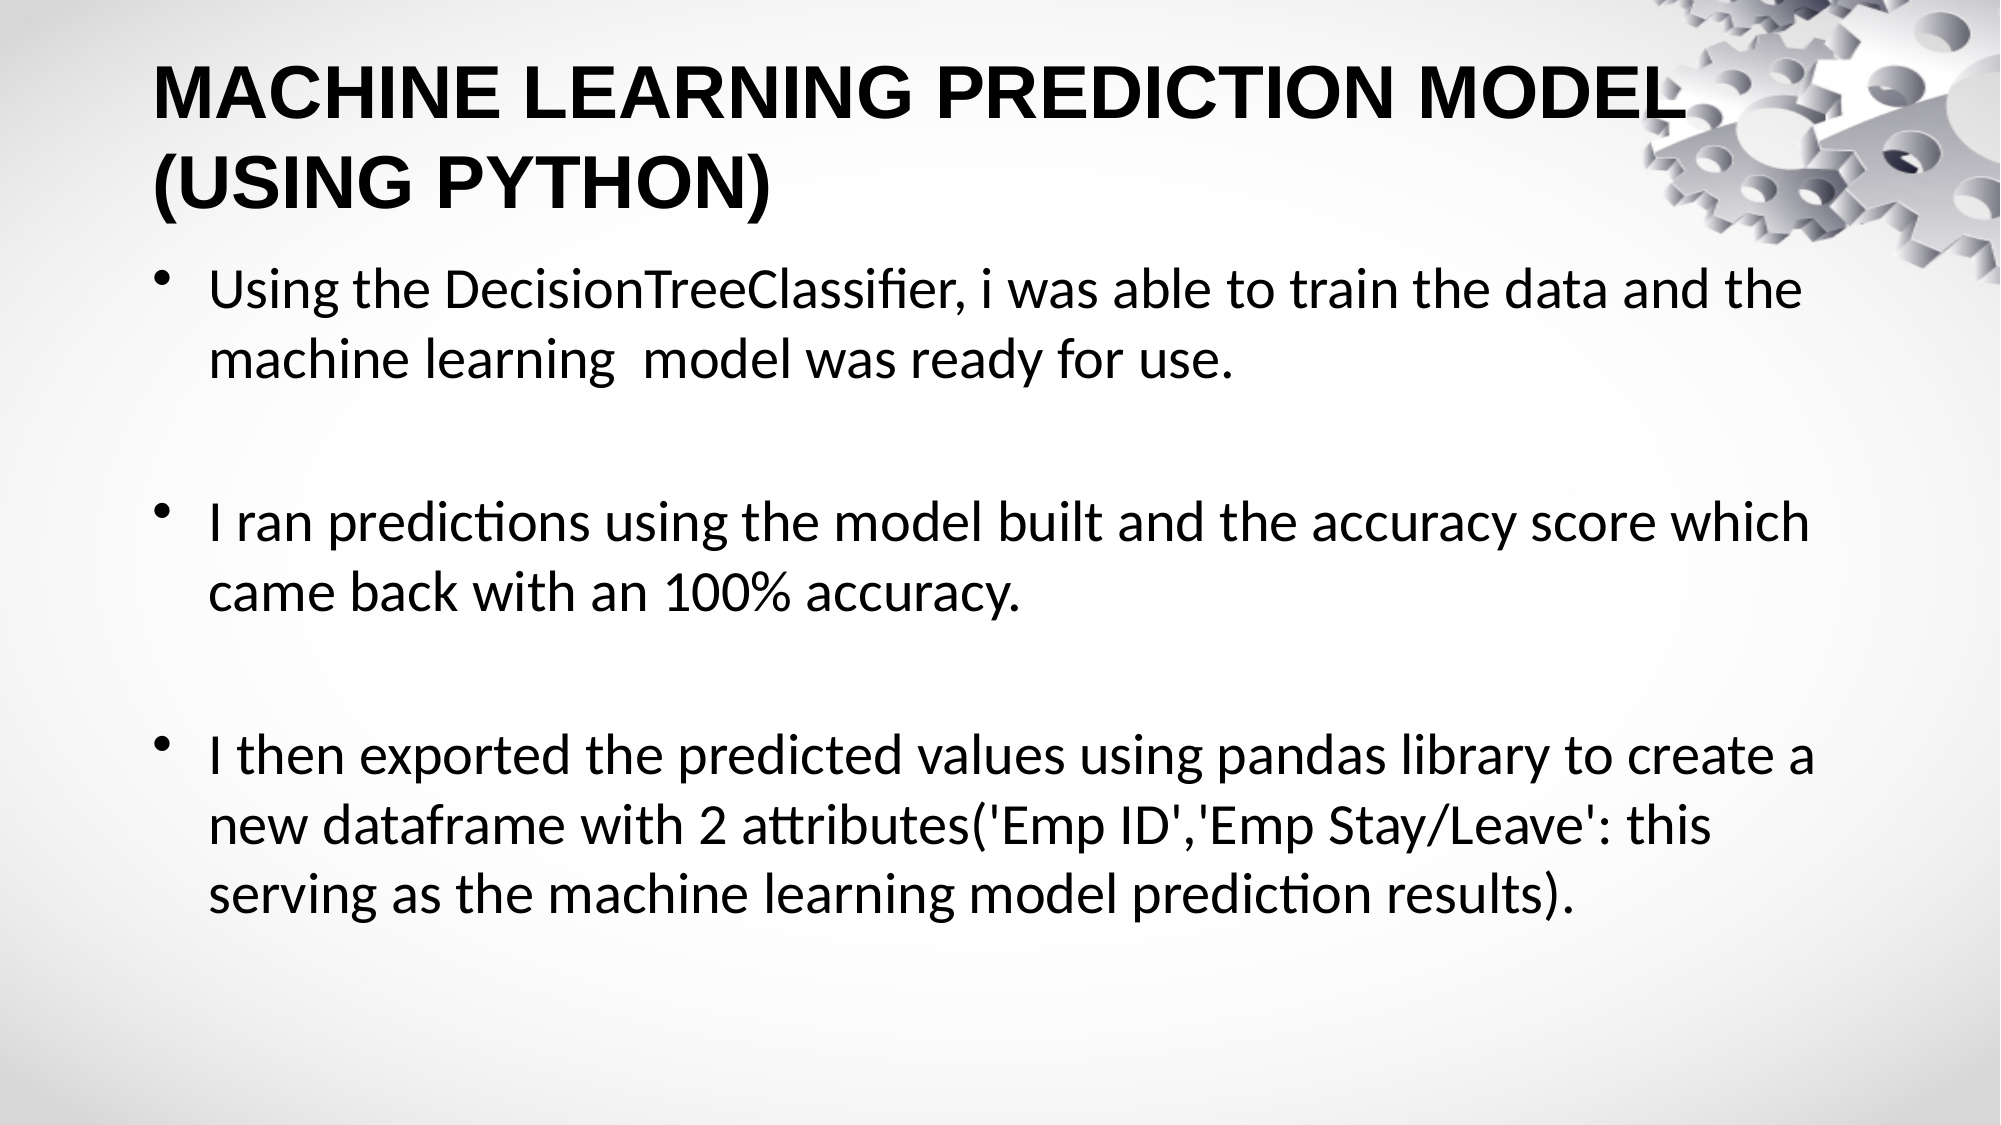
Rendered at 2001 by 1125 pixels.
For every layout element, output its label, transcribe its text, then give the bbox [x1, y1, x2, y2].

title MACHINE LEARNING PREDICTION MODEL (USING PYTHON) [137, 24, 1863, 242]
picture [0, 0, 2000, 1125]
list Using the DecisionTreeClassifier, i was able to train the data and the machine learning model was ready for use. I ran predictions using the model built and the accuracy score which came back with an 100% accuracy. I then exported the predicted values using pandas library to create a new dataframe with 2 attributes('Emp ID','Emp Stay/Leave': this serving as the machine learning model prediction results). [137, 242, 1863, 957]
